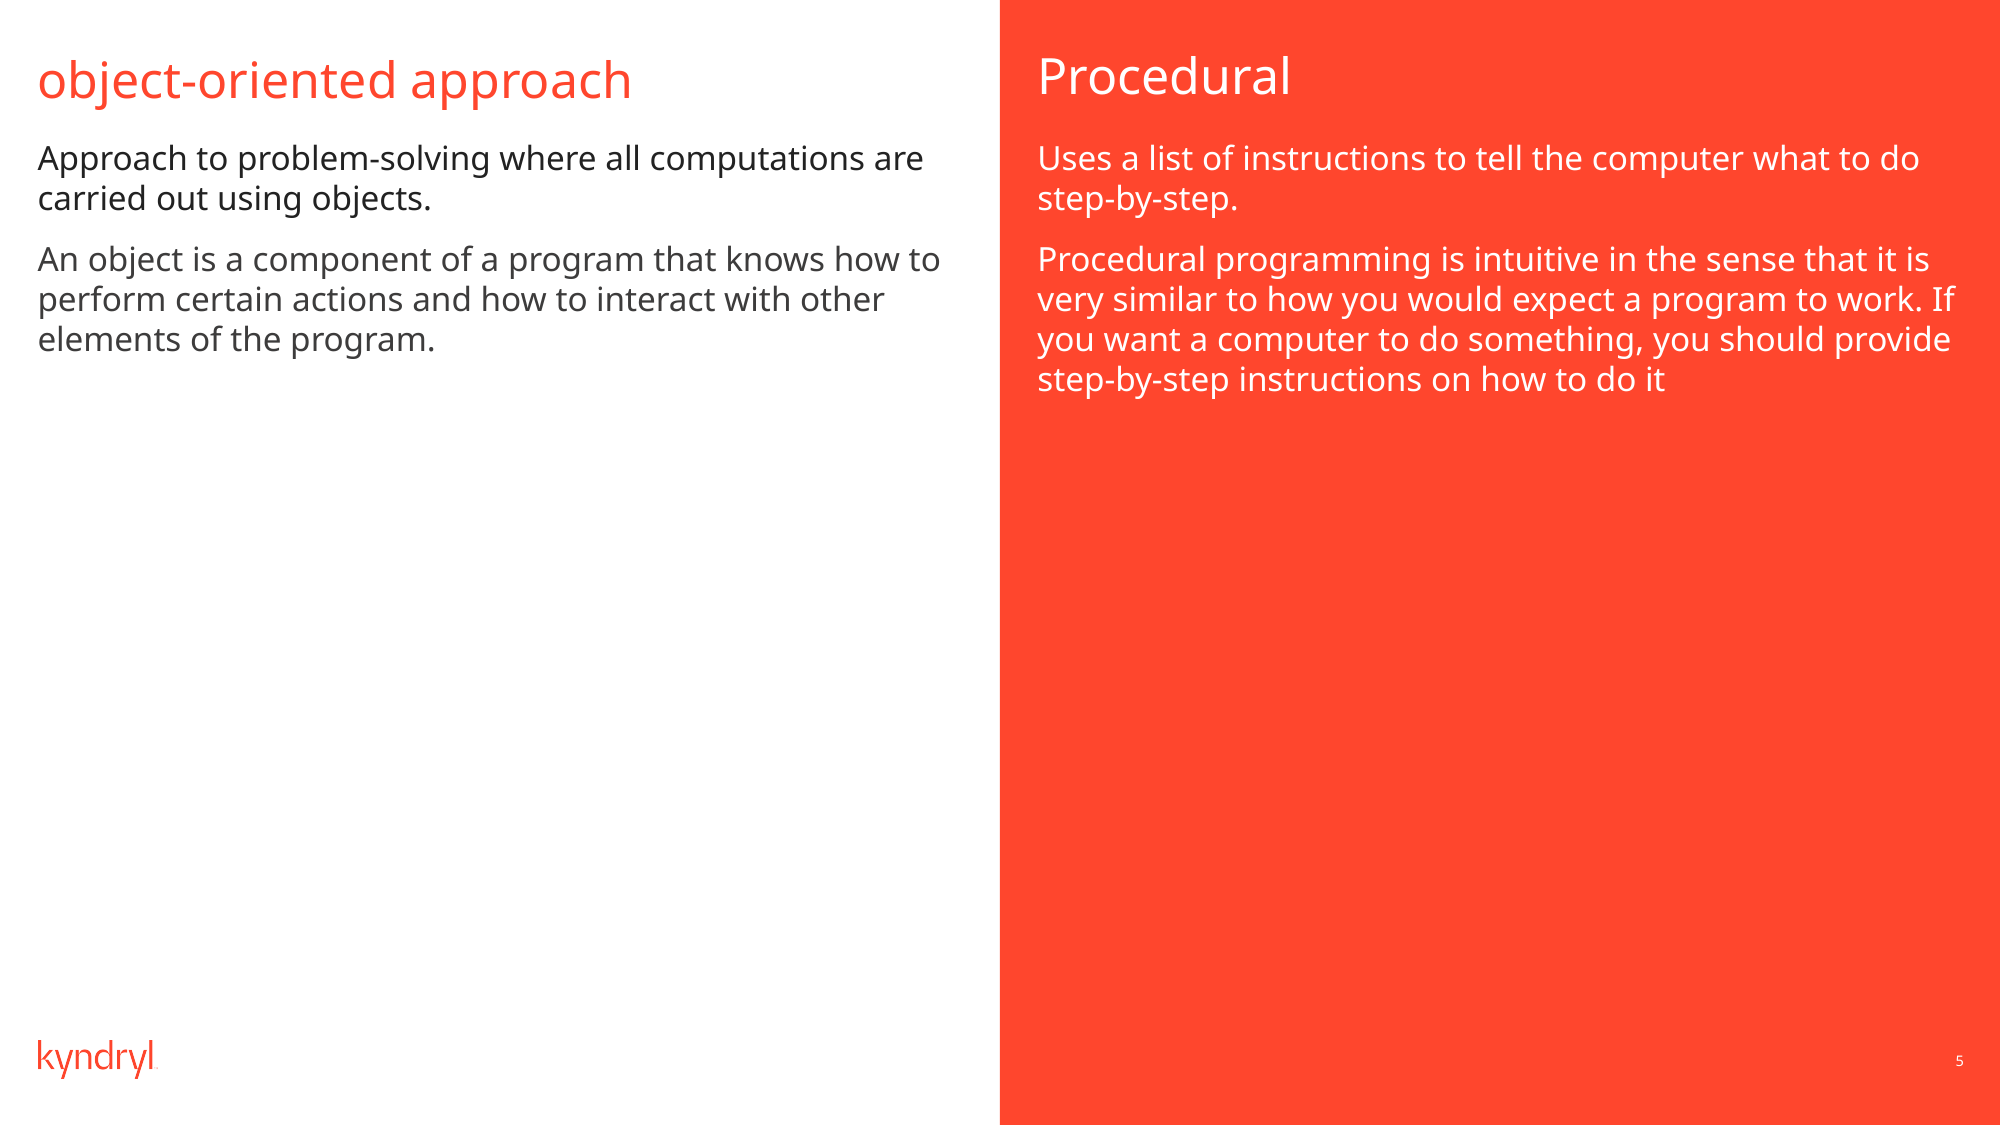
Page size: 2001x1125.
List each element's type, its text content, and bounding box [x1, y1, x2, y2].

slide_number 5 [1921, 1036, 1964, 1072]
list Procedural [1037, 44, 1963, 108]
list Uses a list of instructions to tell the computer what to do step-by-step. Procedural programming is intuitive in the sense that it is very similar to how you would expect a program to work. If you want a computer to do something, you should provide step-by-step instructions on how to do it [1037, 137, 1963, 737]
picture [38, 1040, 158, 1079]
title object-oriented approach [37, 48, 963, 95]
list Approach to problem-solving where all computations are carried out using objects. An object is a component of a program that knows how to perform certain actions and how to interact with other elements of the program. [37, 137, 963, 737]
